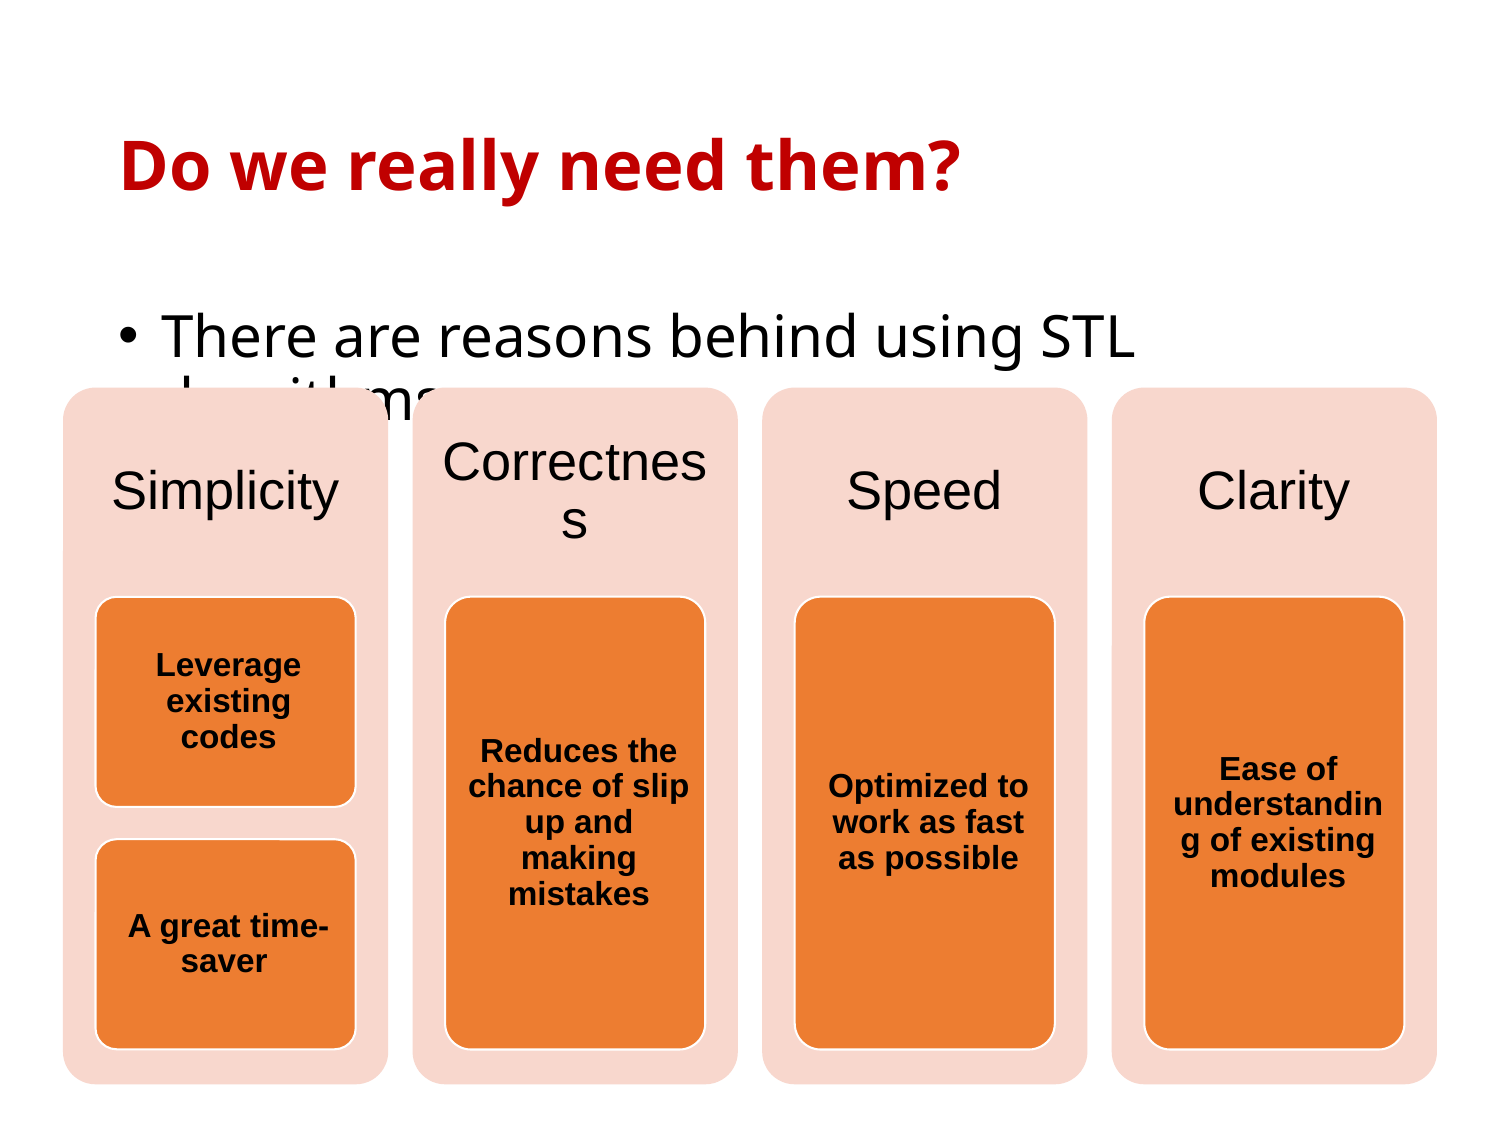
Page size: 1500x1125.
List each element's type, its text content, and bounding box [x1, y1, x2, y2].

title Do we really need them? [103, 59, 1397, 278]
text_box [62, 387, 1438, 1085]
list There are reasons behind using STL algorithms [103, 299, 1397, 387]
